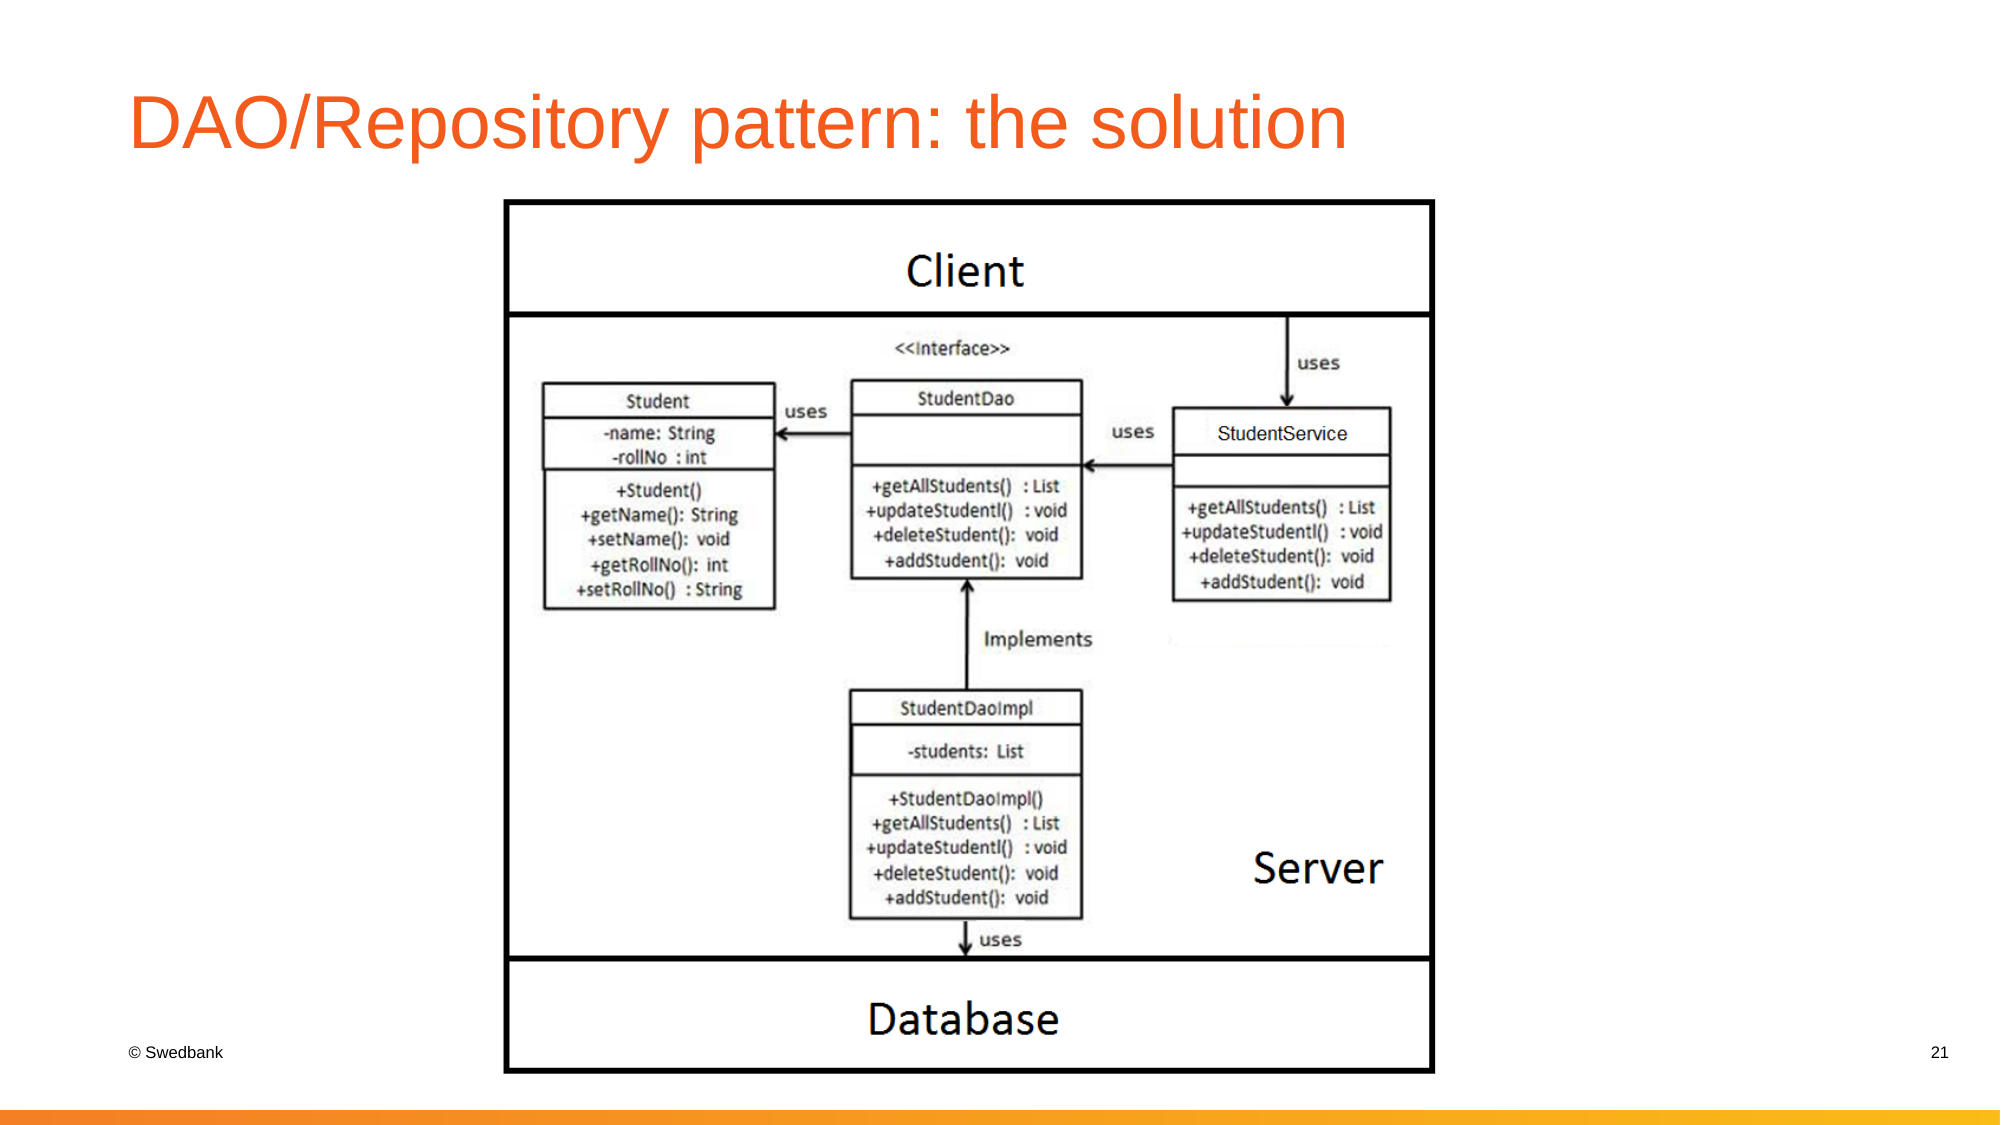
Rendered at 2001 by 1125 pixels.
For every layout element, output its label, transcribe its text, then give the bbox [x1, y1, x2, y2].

title DAO/Repository pattern: the solution [128, 78, 1636, 253]
picture [0, 1110, 2000, 1125]
slide_number 21 [1927, 1041, 1950, 1064]
picture [493, 191, 1447, 1088]
